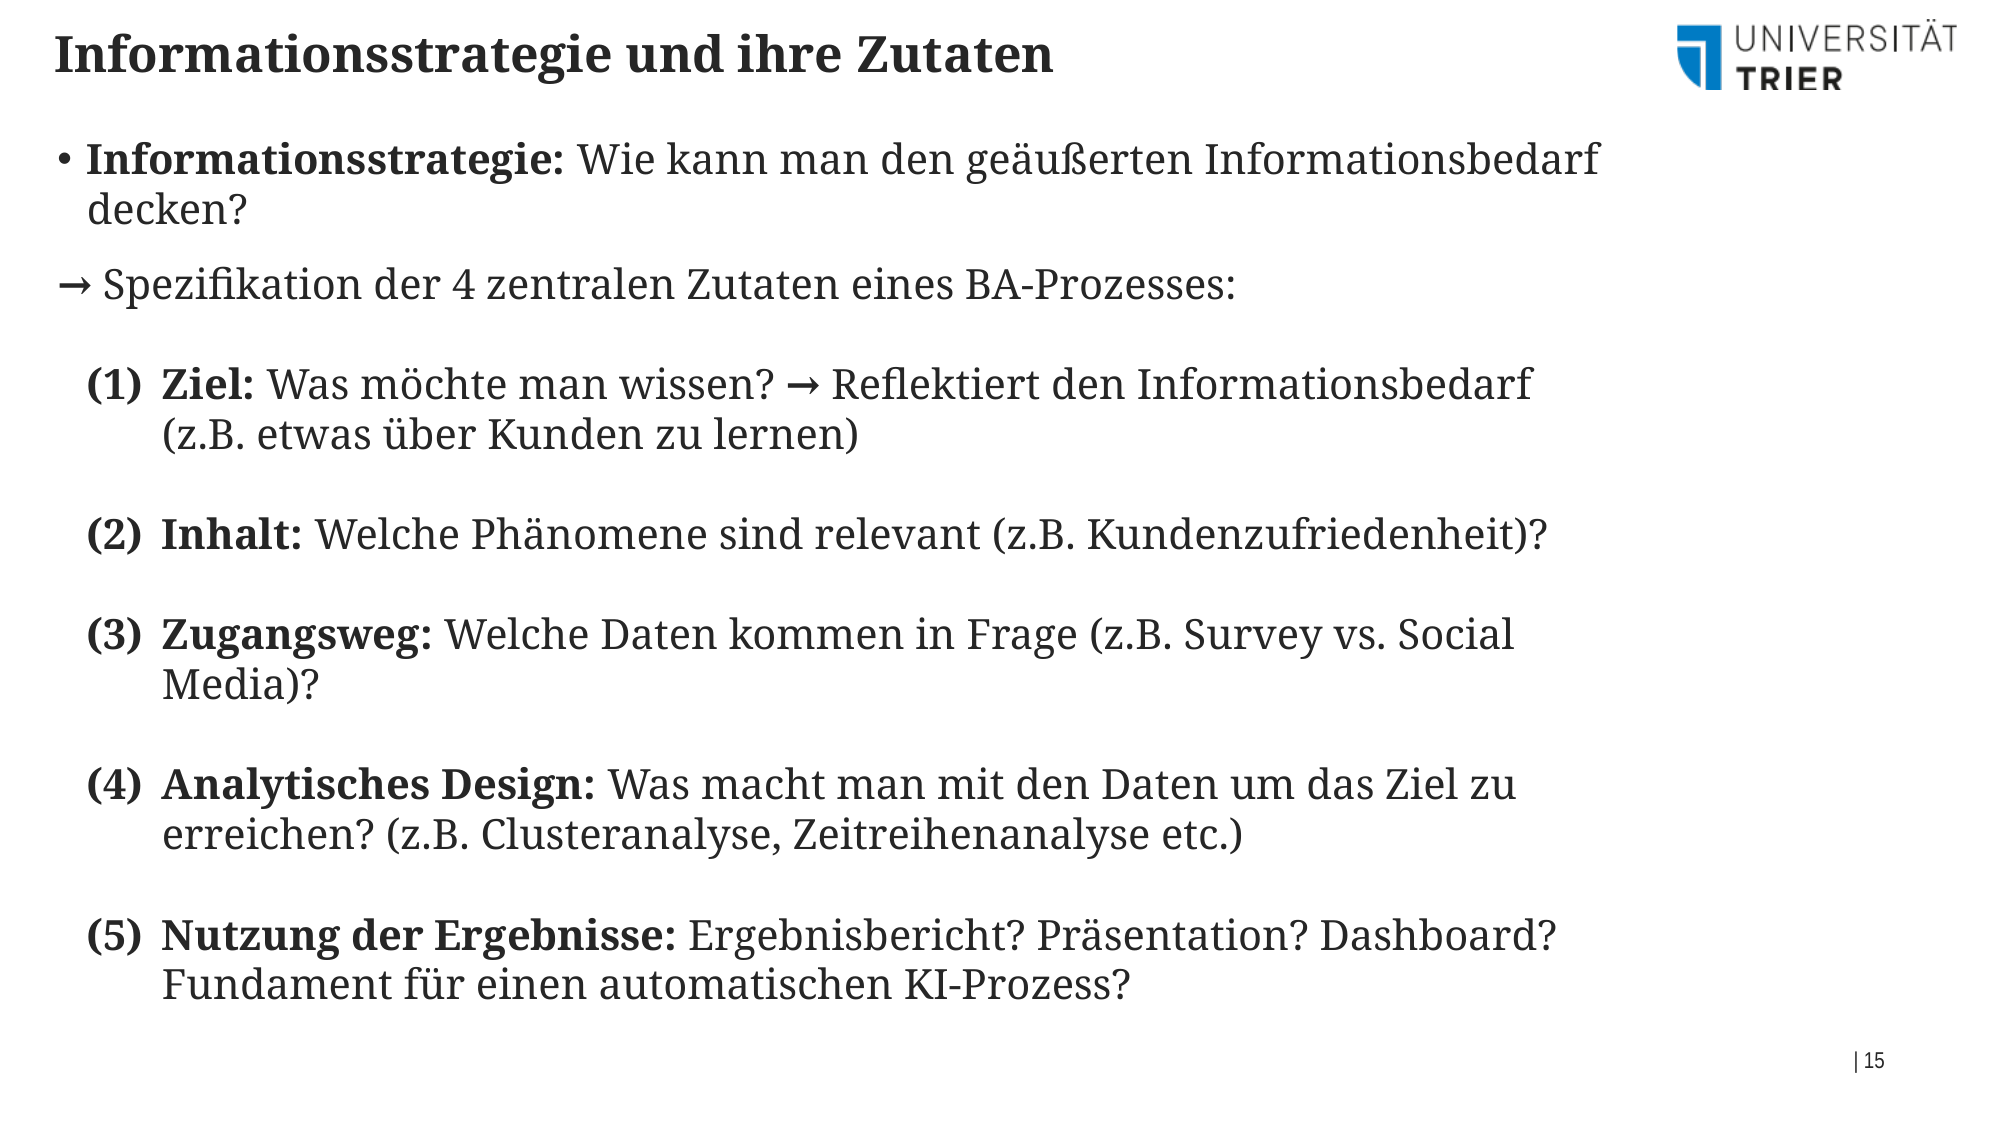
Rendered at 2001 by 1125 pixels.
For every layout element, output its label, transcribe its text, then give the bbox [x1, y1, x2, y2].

slide_number | 15 [1433, 1029, 1900, 1090]
list Informationsstrategie: Wie kann man den geäußerten Informationsbedarf decken? → Spezifikation der 4 zentralen Zutaten eines BA-Prozesses: Ziel: Was möchte man wissen? → Reflektiert den Informationsbedarf (z.B. etwas über Kunden zu lernen) Inhalt: Welche Phänomene sind relevant (z.B. Kundenzufriedenheit)? Zugangsweg: Welche Daten kommen in Frage (z.B. Survey vs. Social Media)? Analytisches Design: Was macht man mit den Daten um das Ziel zu erreichen? (z.B. Clusteranalyse, Zeitreihenanalyse etc.) Nutzung der Ergebnisse: Ergebnisbericht? Präsentation? Dashboard? Fundament für einen automatischen KI-Prozess? [42, 125, 1638, 988]
list Informationsstrategie und ihre Zutaten [39, 15, 1840, 90]
